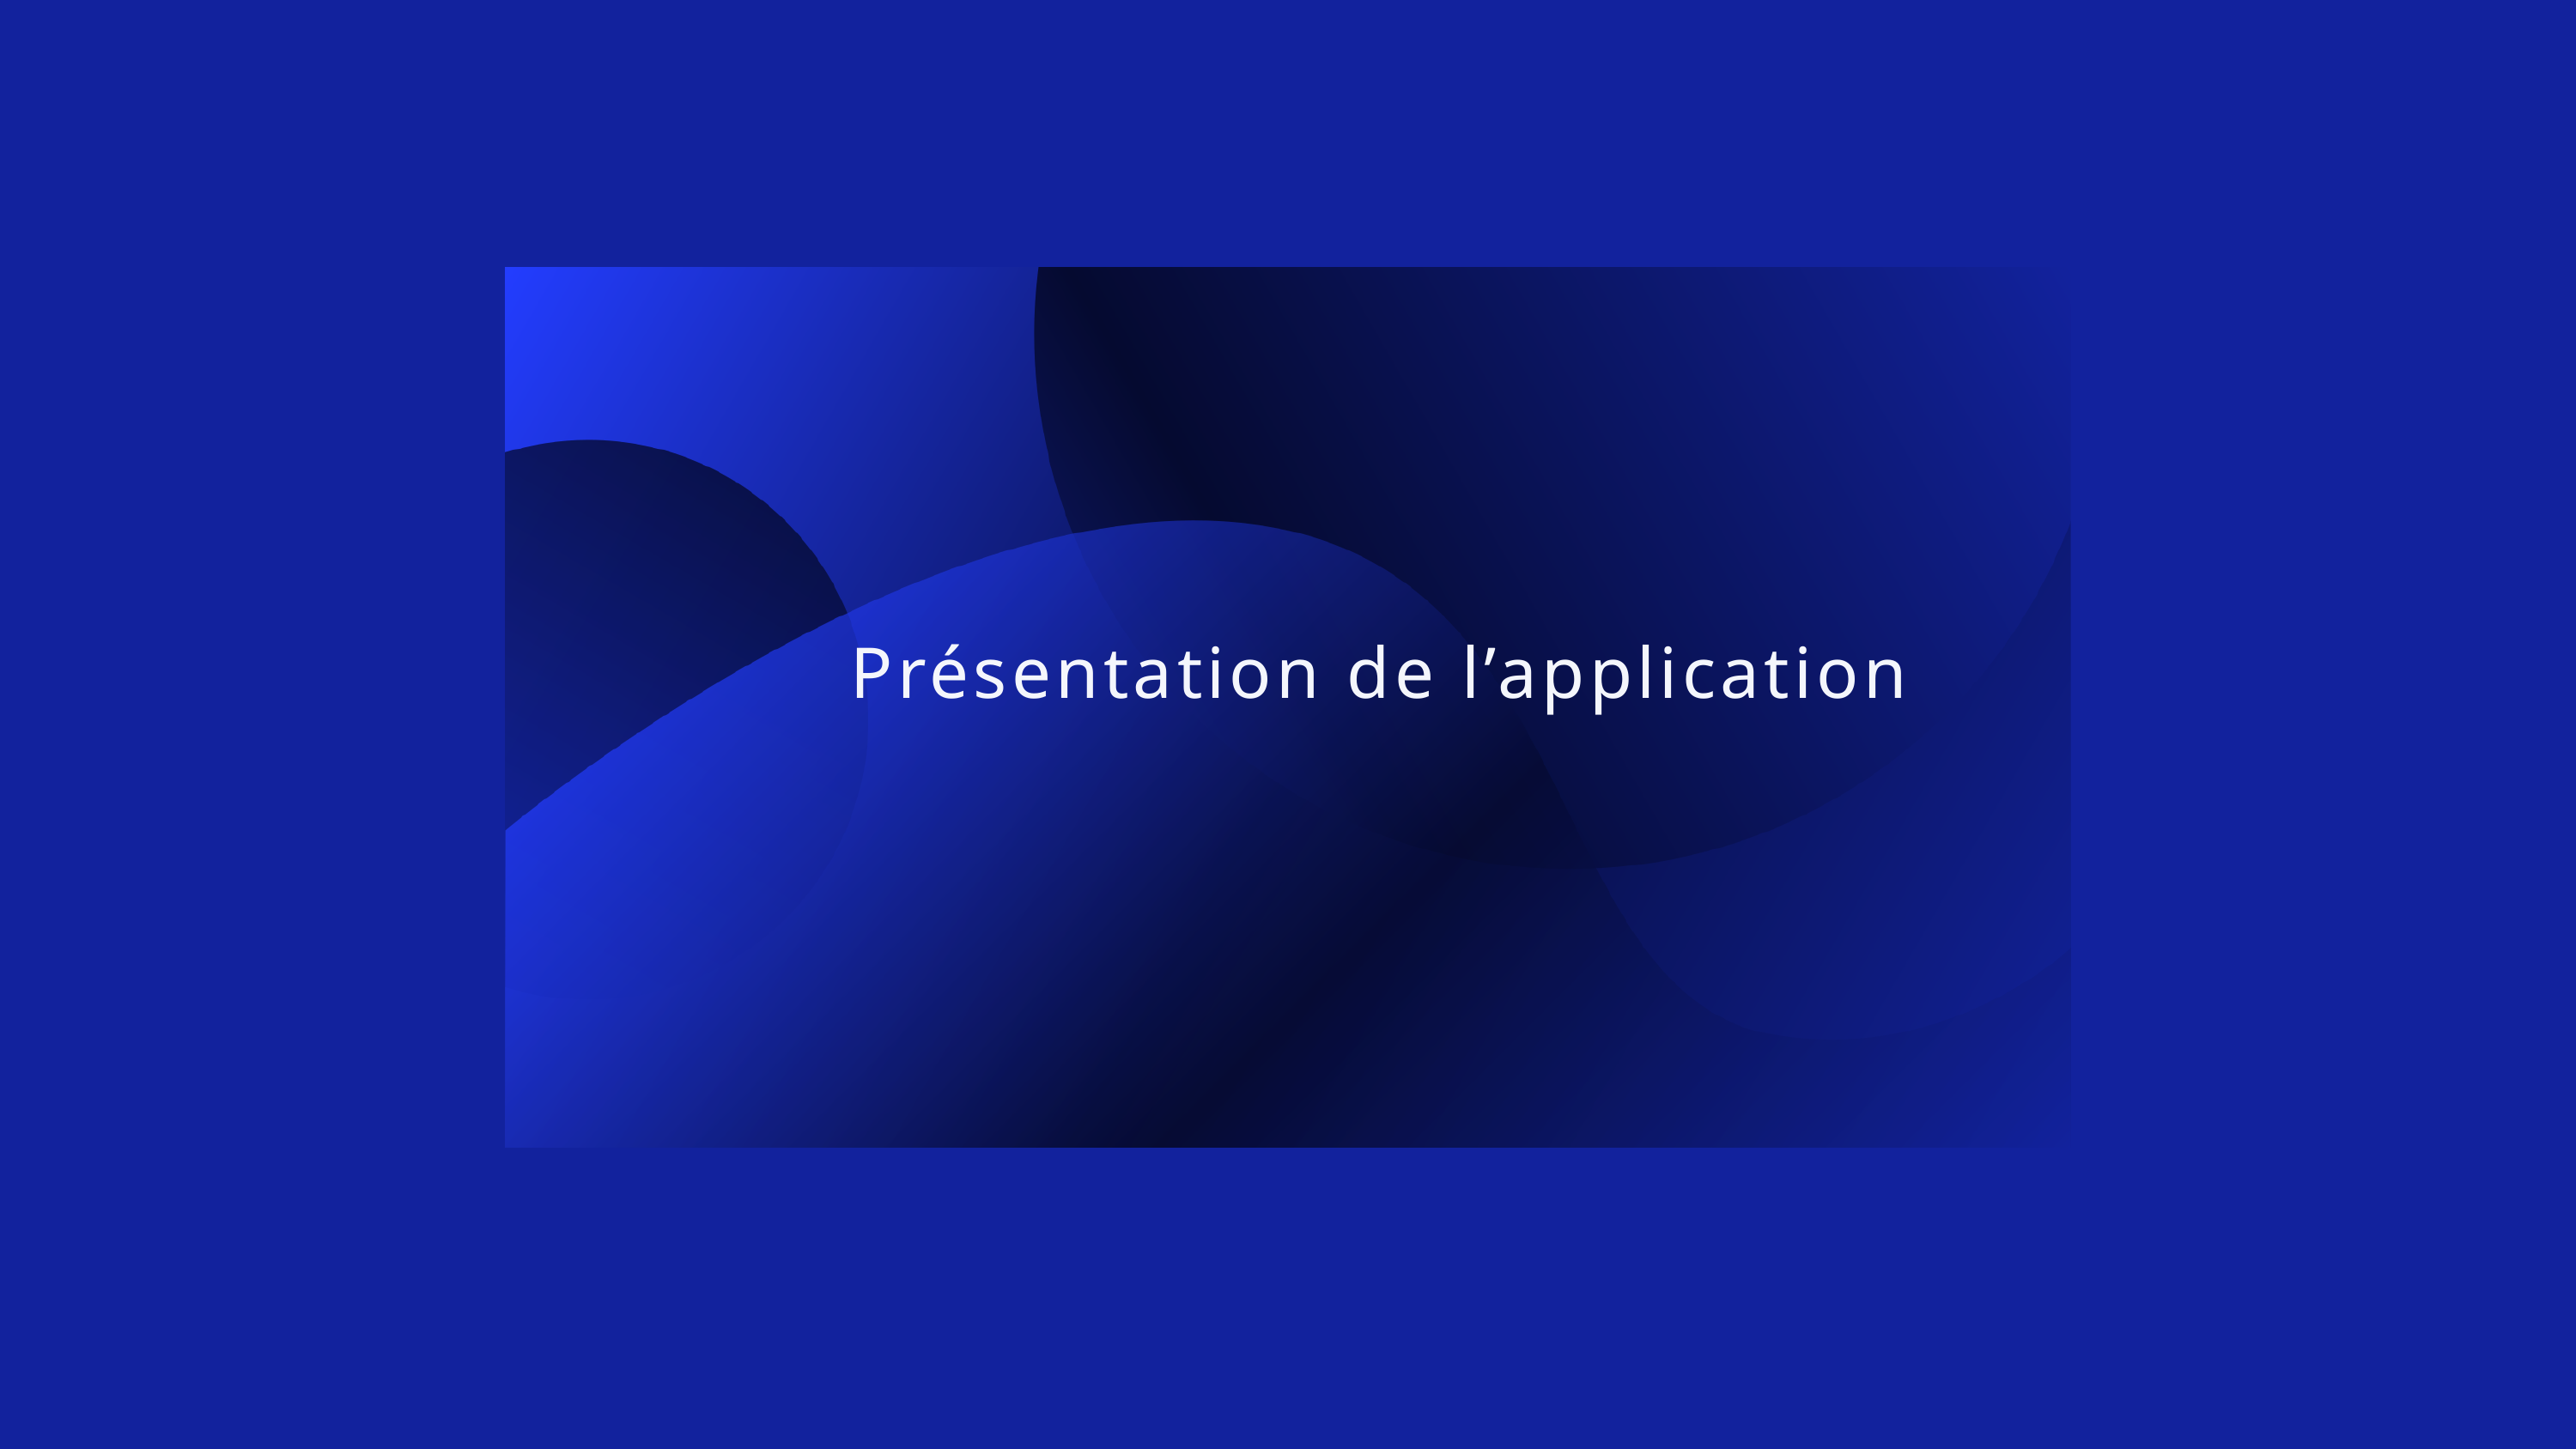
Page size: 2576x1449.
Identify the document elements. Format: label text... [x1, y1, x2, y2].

text_box [505, 267, 2071, 1148]
text_box Présentation de l’application [850, 614, 1947, 713]
